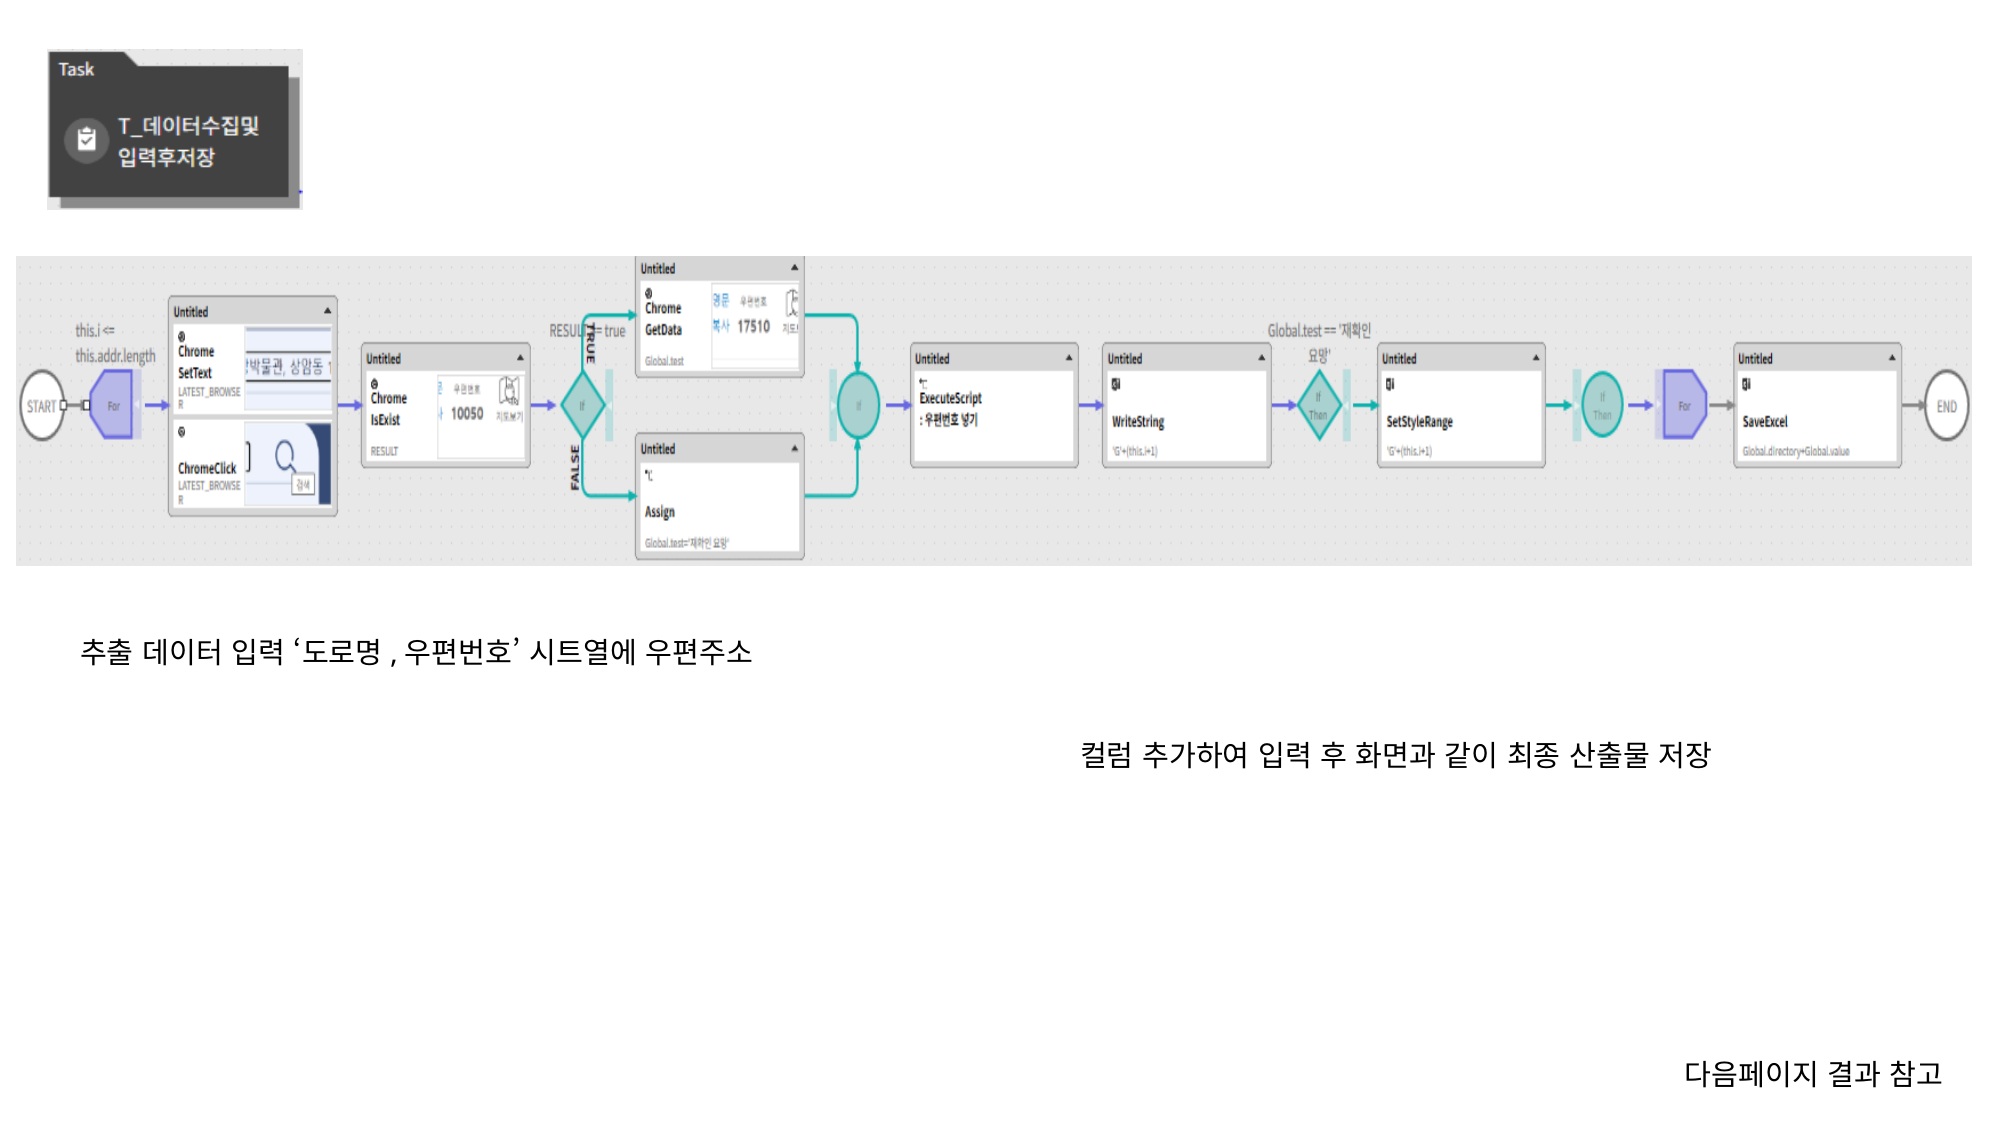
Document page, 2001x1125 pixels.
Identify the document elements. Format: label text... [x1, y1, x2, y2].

text_box 컬럼 추가하여 입력 후 화면과 같이 최종 산출물 저장 [1065, 694, 2000, 815]
picture [16, 256, 1972, 566]
text_box 다음페이지 결과 참고 [1669, 1026, 2000, 1125]
text_box 추출 데이터 입력 ‘도로명,우편번호’ 시트열에 우편주소 [65, 627, 1066, 747]
picture [47, 49, 303, 210]
